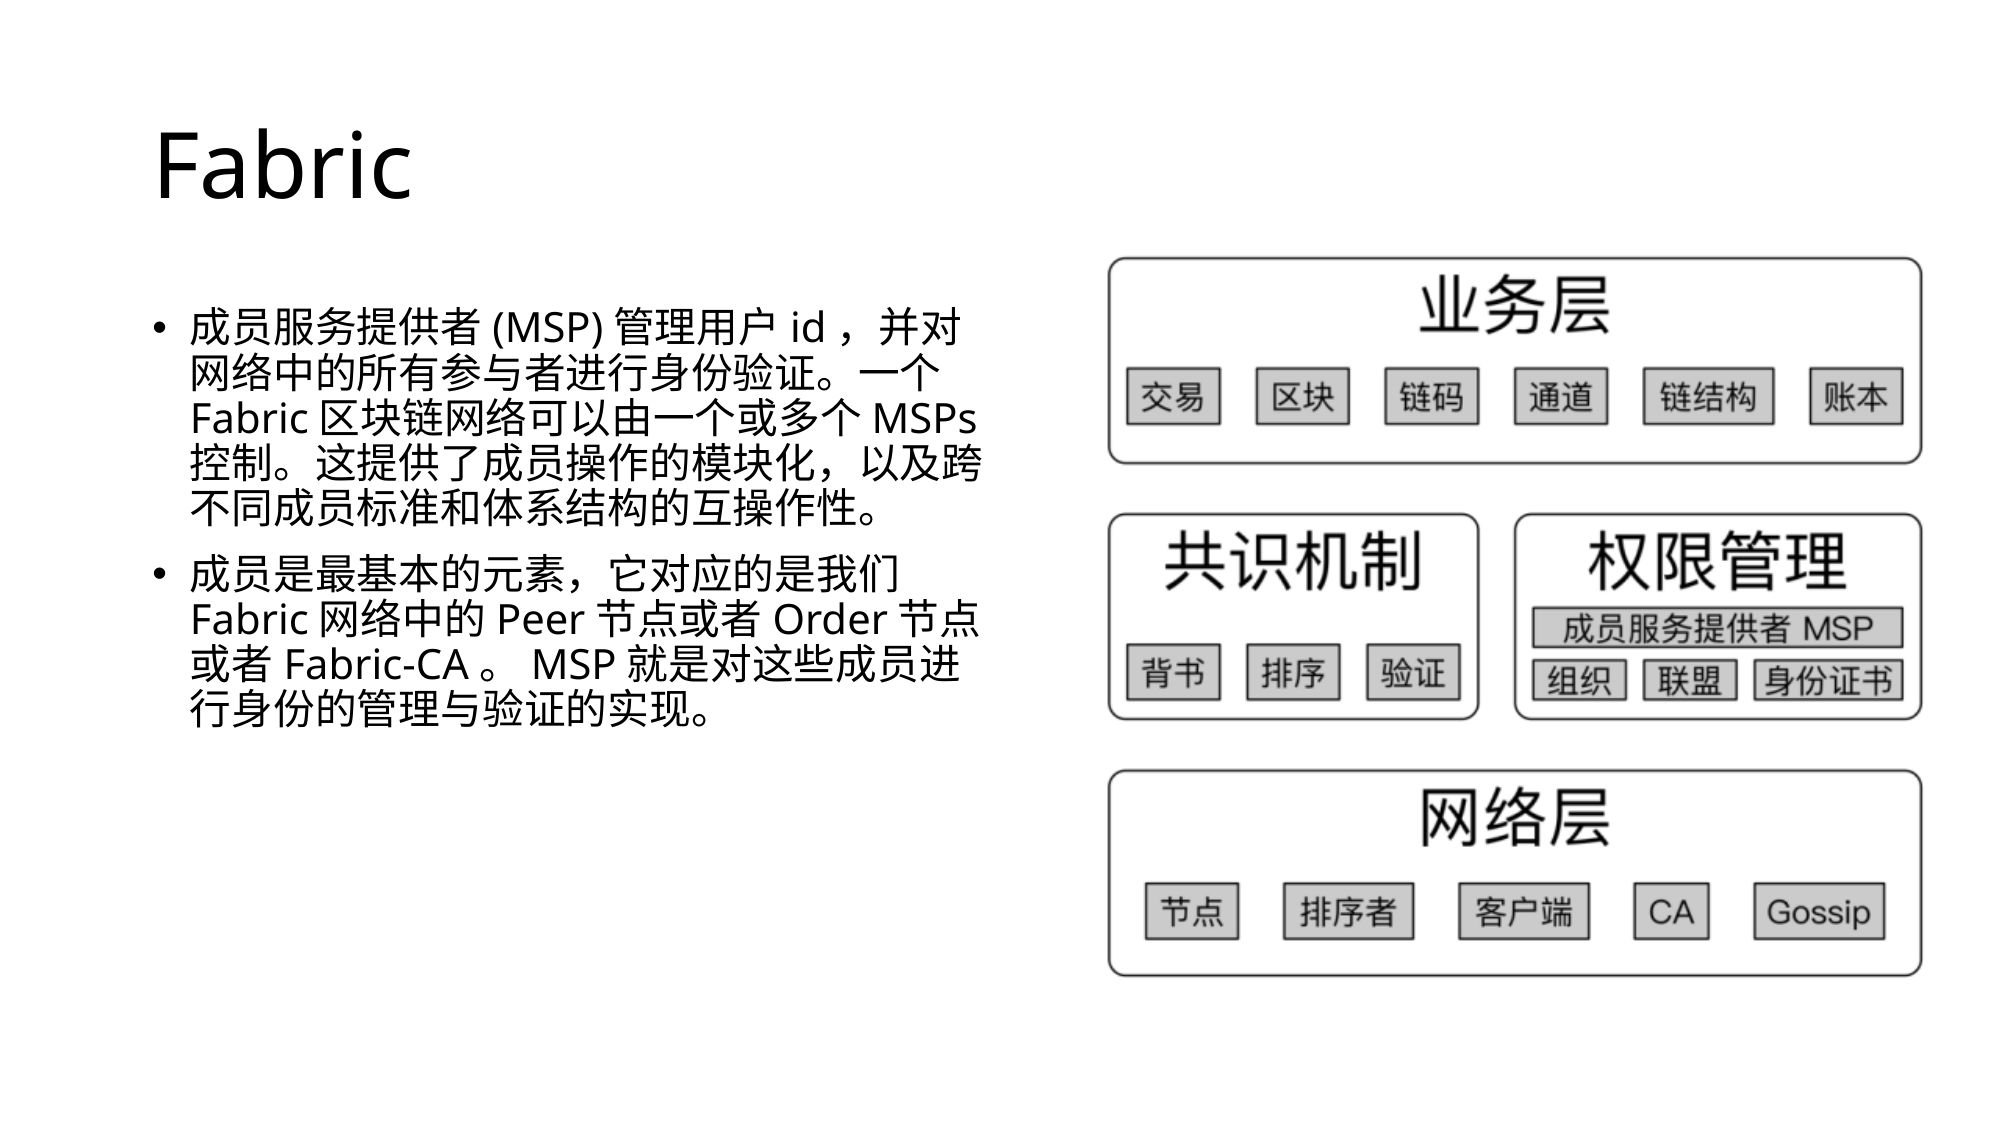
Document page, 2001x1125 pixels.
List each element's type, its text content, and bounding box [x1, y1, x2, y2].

list 成员服务提供者(MSP)管理用户id，并对网络中的所有参与者进行身份验证。一个Fabric区块链网络可以由一个或多个MSPs控制。这提供了成员操作的模块化，以及跨不同成员标准和体系结构的互操作性。 成员是最基本的元素，它对应的是我们Fabric网络中的Peer节点或者Order节点或者Fabric-CA。MSP就是对这些成员进行身份的管理与验证的实现。 [137, 299, 1000, 1066]
title Fabric [137, 59, 1863, 278]
picture [1071, 203, 2000, 1125]
